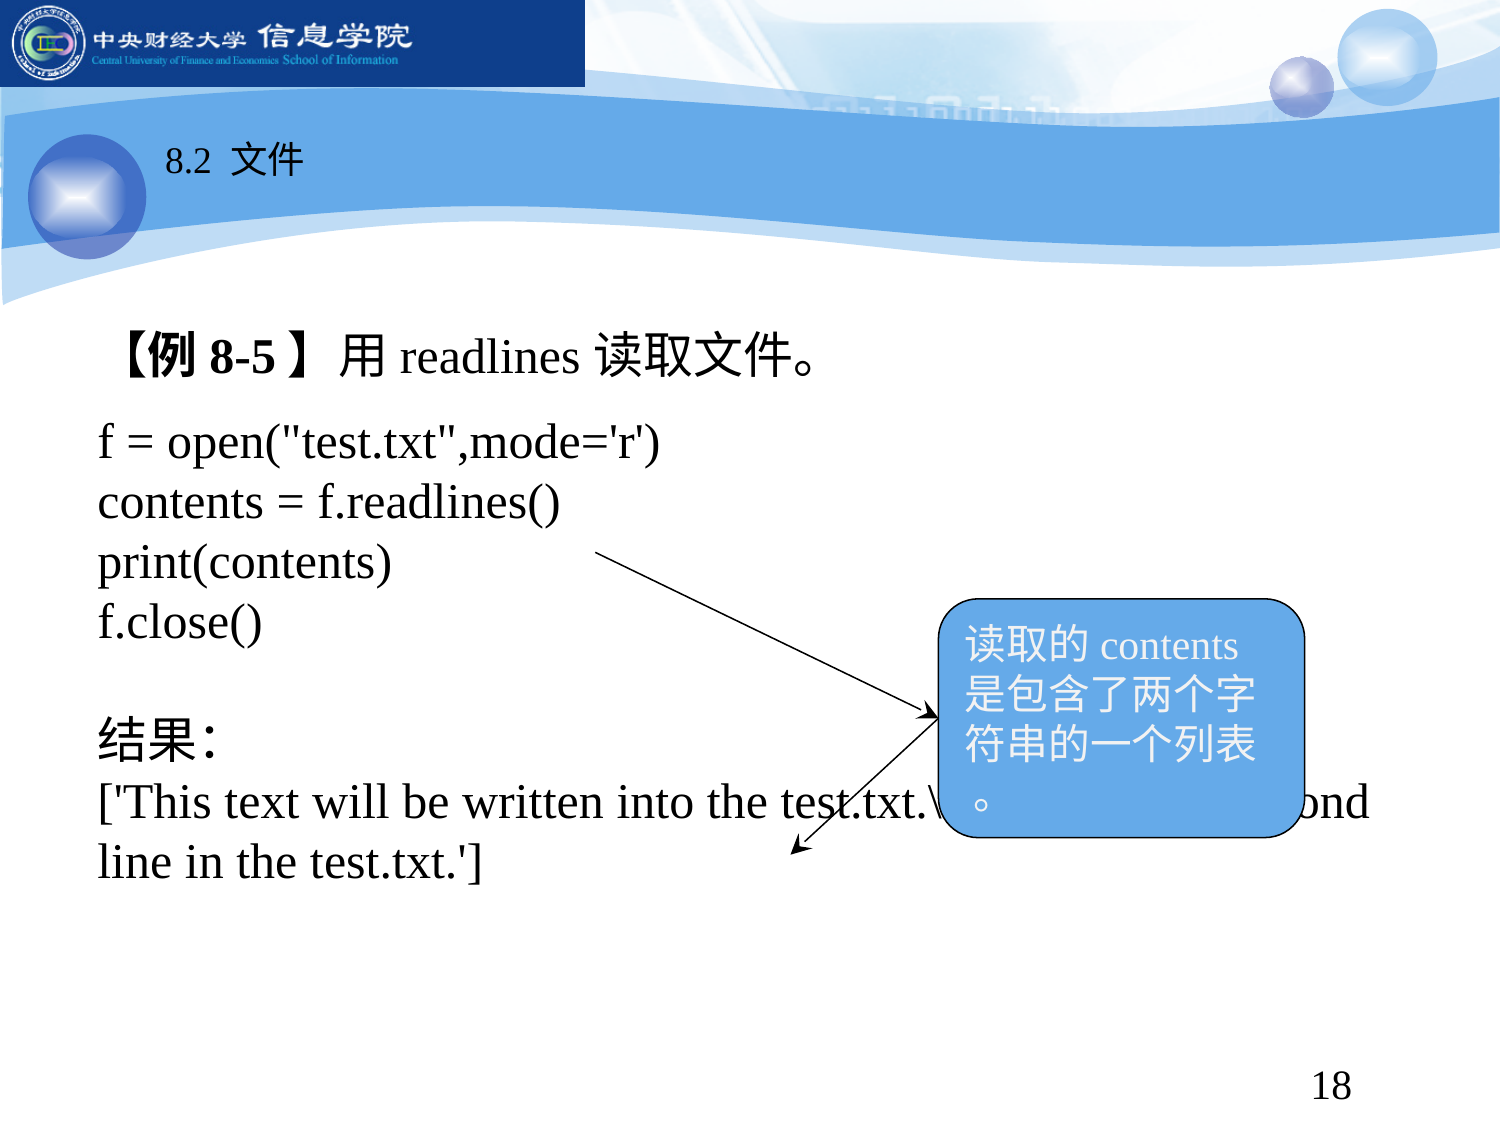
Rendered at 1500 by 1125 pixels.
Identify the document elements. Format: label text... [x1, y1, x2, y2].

picture [0, 0, 1500, 197]
title 8.2 文件 [150, 112, 1363, 205]
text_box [782, 698, 947, 848]
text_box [594, 552, 939, 692]
list 【例8-5】用readlines读取文件。 f = open("test.txt",mode='r') contents = f.readlines() print(contents) f.close() 结果： ['This text will be written into the test.txt.\n', 'This is the second line in the test.txt.'] [82, 315, 1434, 1010]
text_box 读取的contents是包含了两个字符串的一个列表 。 [942, 598, 1305, 838]
